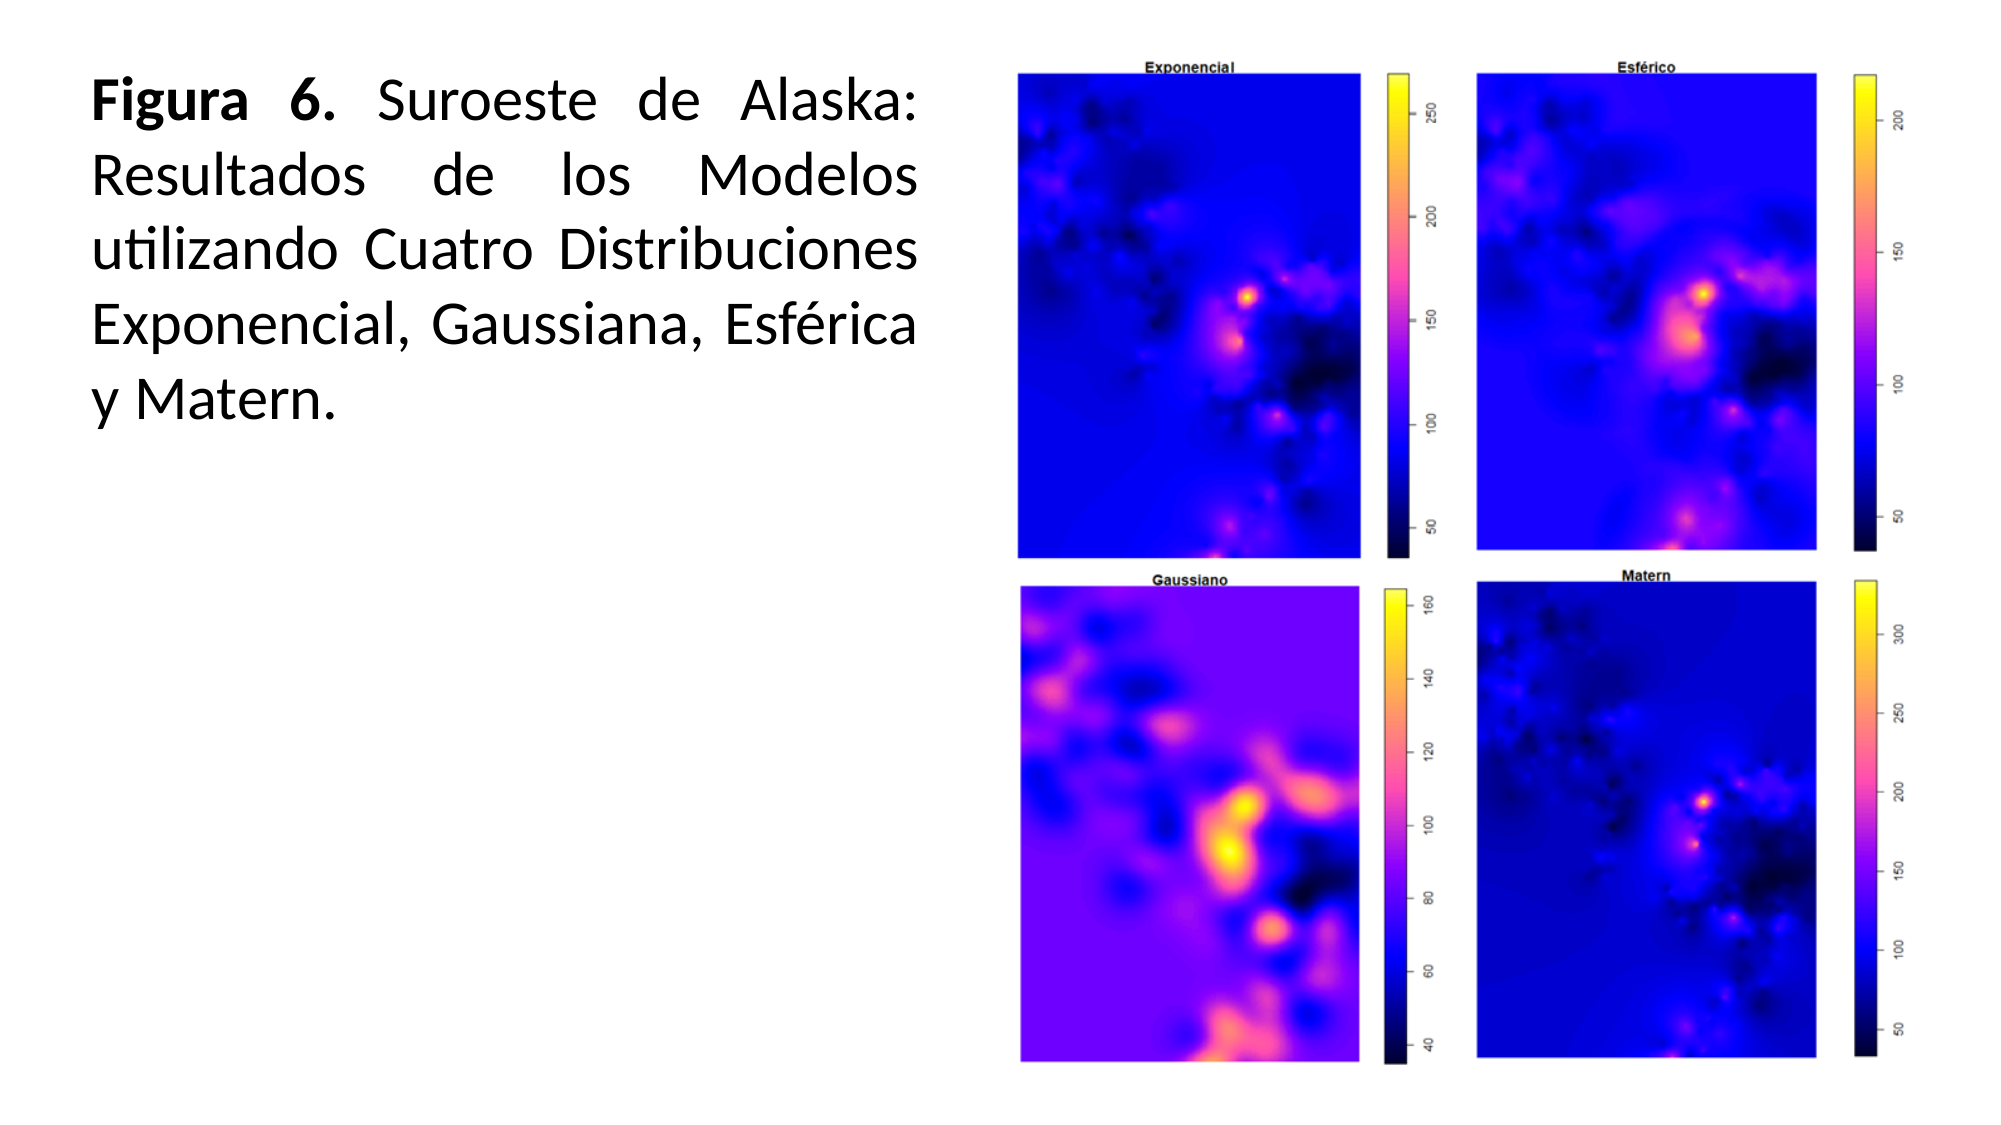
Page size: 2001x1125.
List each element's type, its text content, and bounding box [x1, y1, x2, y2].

text_box Figura 6. Suroeste de Alaska: Resultados de los Modelos utilizando Cuatro Distribuciones Exponencial, Gaussiana, Esférica y Matern. [76, 50, 935, 440]
picture [999, 49, 1921, 1076]
